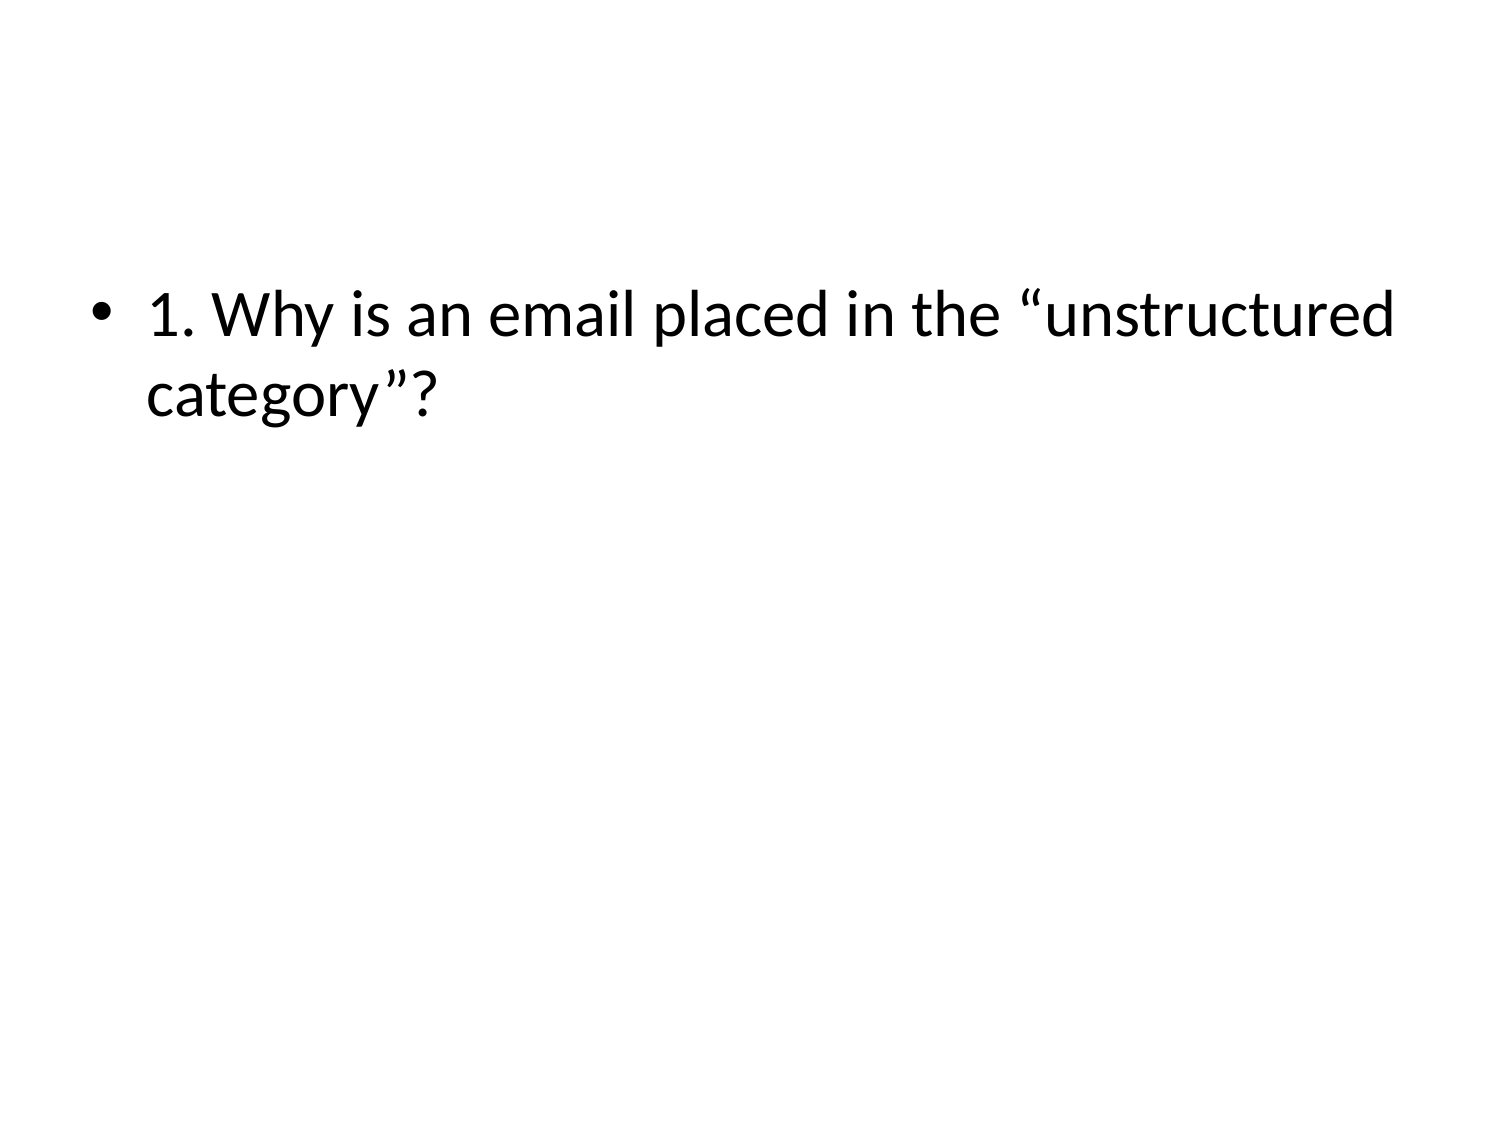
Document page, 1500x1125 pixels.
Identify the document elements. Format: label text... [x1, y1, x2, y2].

list 1. Why is an email placed in the “unstructured category”? [75, 262, 1425, 1005]
